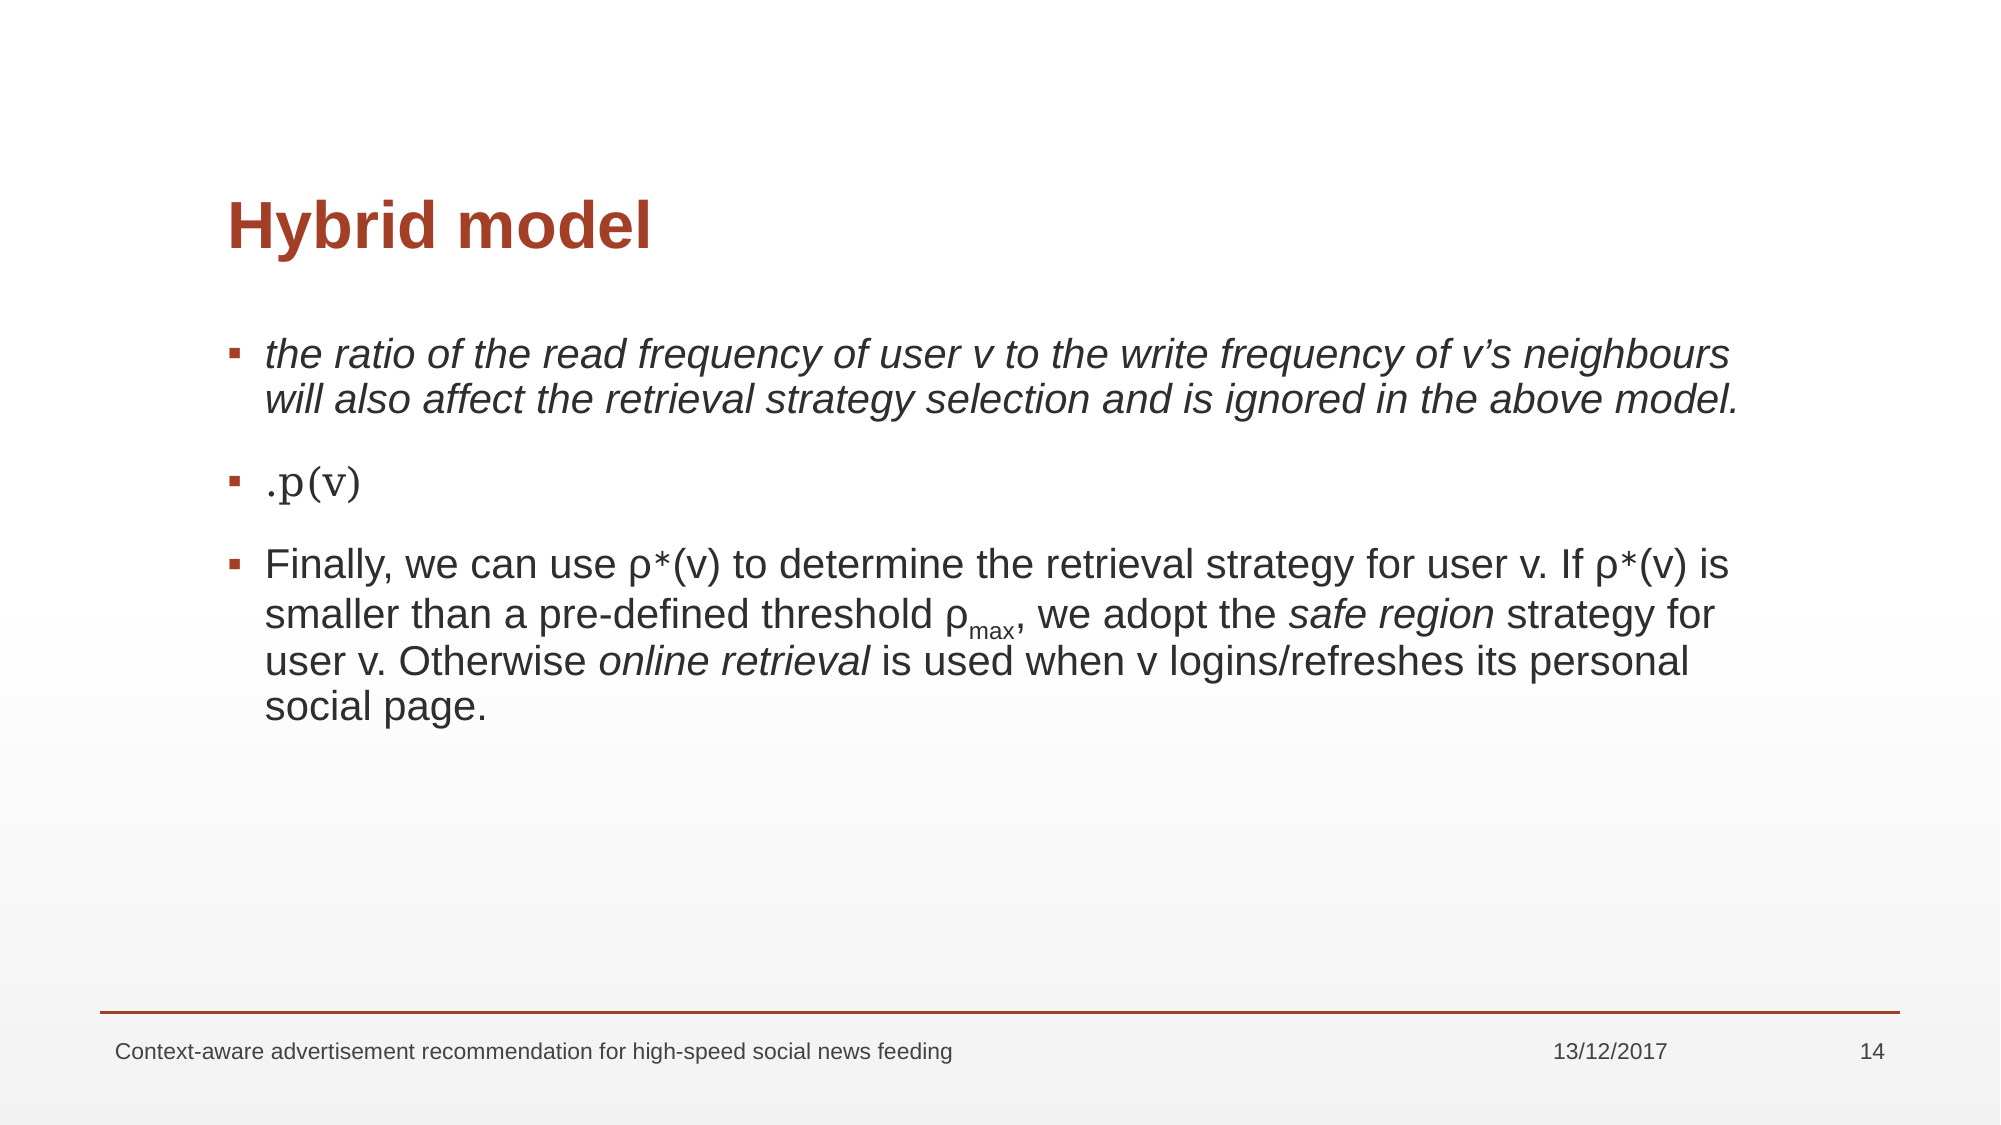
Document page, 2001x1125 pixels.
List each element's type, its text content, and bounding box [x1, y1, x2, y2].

footer Context-aware advertisement recommendation for high-speed social news feeding [99, 1031, 1106, 1069]
title Hybrid model [212, 82, 1788, 271]
slide_number 14 [1749, 1031, 1901, 1069]
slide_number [1524, 1031, 1684, 1069]
